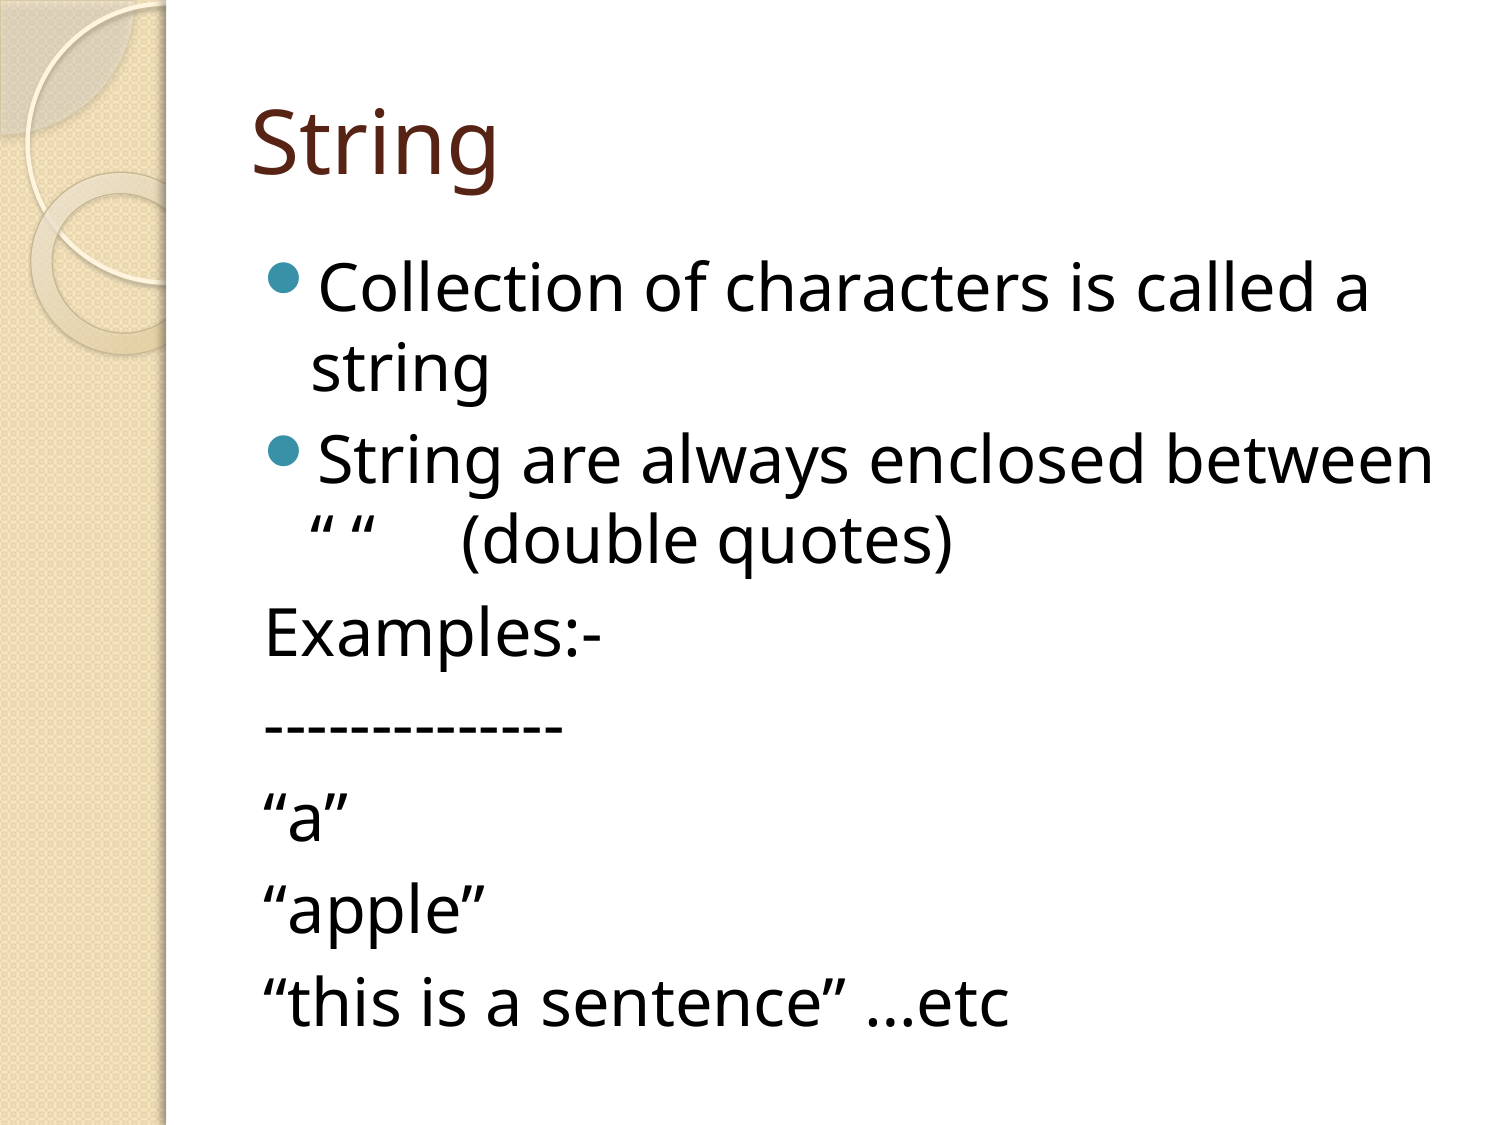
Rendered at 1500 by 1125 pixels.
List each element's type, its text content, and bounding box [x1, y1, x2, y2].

list Collection of characters is called a string String are always enclosed between “ “ (double quotes) Examples:- -------------- “a” “apple” “this is a sentence” …etc [235, 237, 1466, 1025]
title String [235, 45, 1466, 233]
